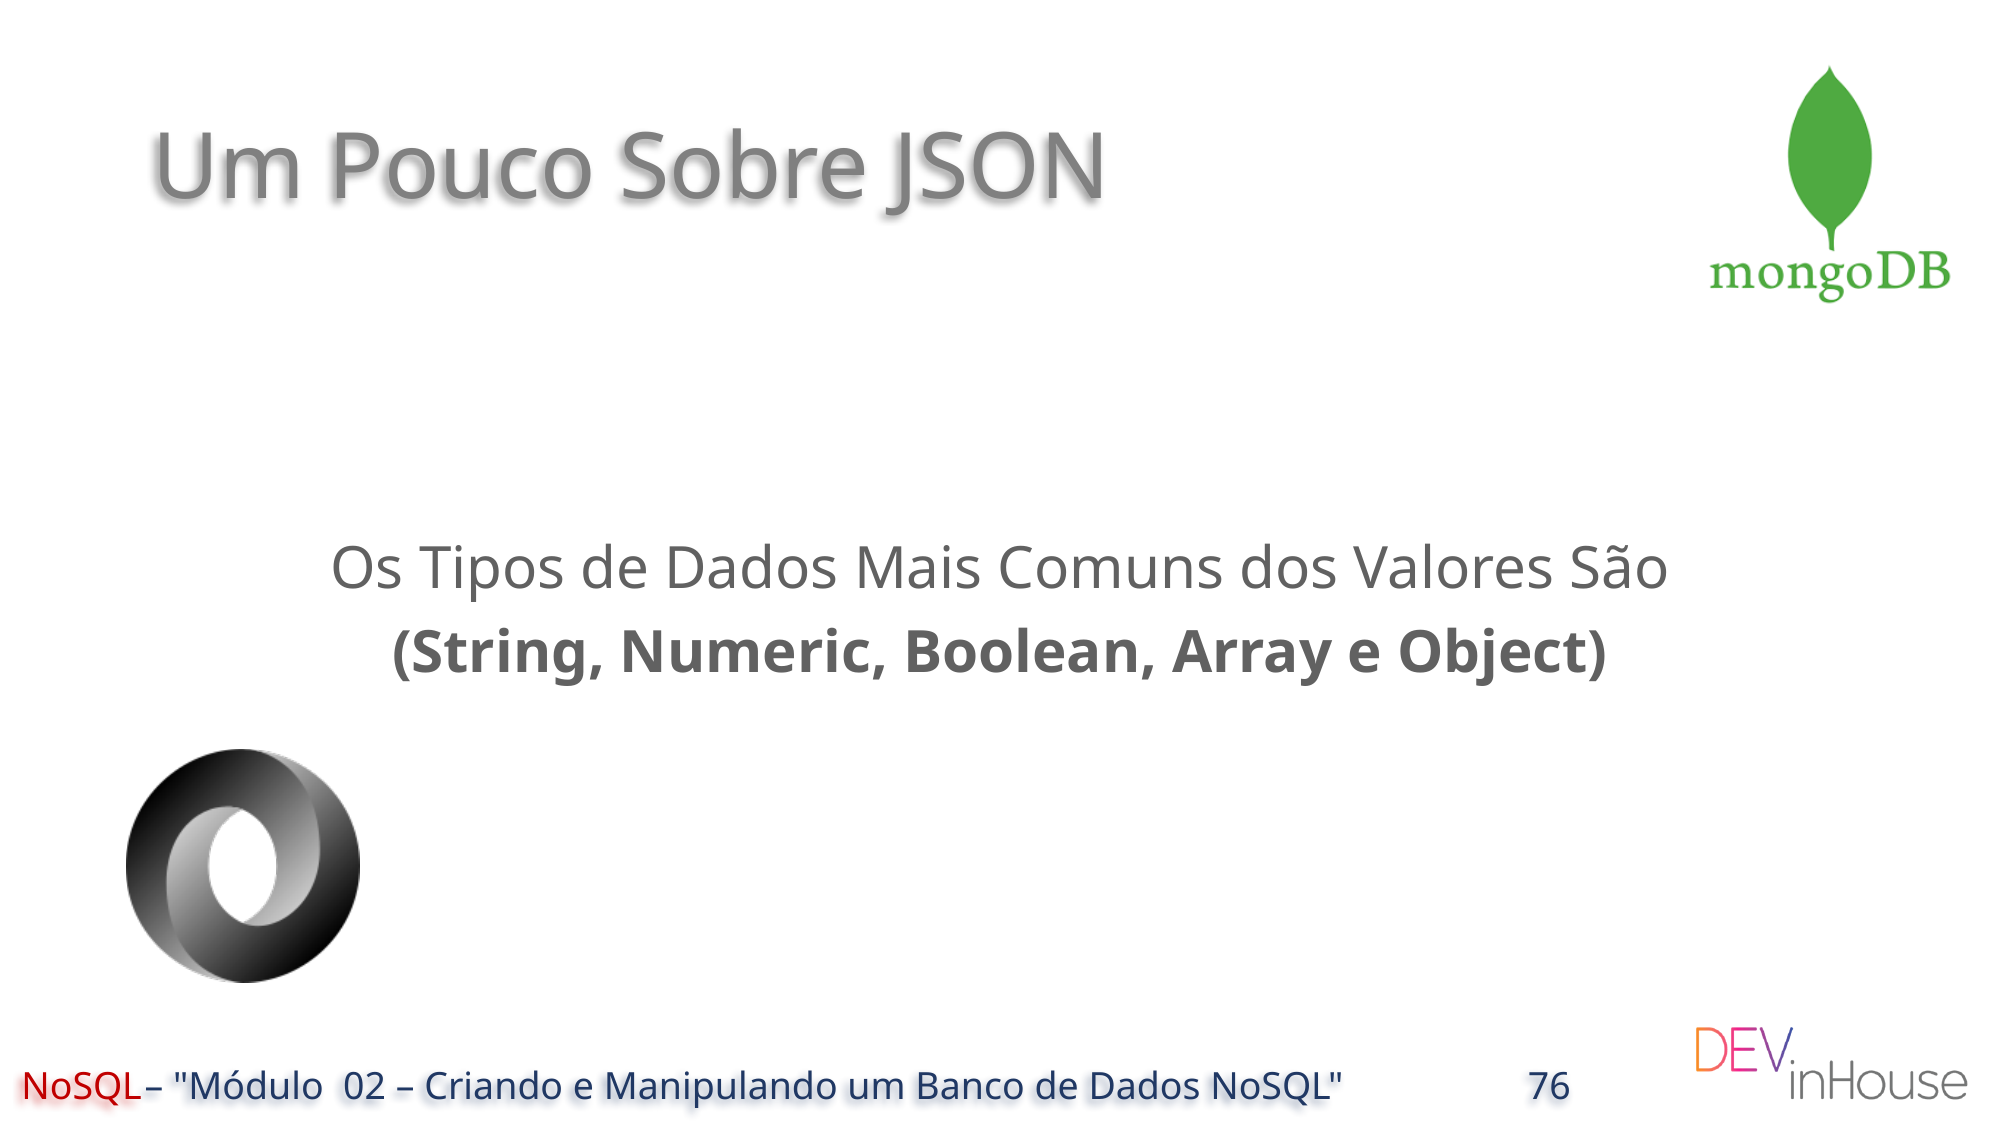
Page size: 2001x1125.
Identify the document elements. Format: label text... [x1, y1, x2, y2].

picture [126, 749, 360, 983]
text_box NoSQL [1863, 1054, 2000, 1115]
picture [1689, 1022, 1970, 1106]
list Os Tipos de Dados Mais Comuns dos Valores São (String, Numeric, Boolean, Array e Object) [137, 459, 1863, 1125]
title Um Pouco Sobre JSON [137, 59, 1705, 278]
picture [1705, 59, 1955, 309]
text_box NoSQL [6, 1054, 123, 1115]
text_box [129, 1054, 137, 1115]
